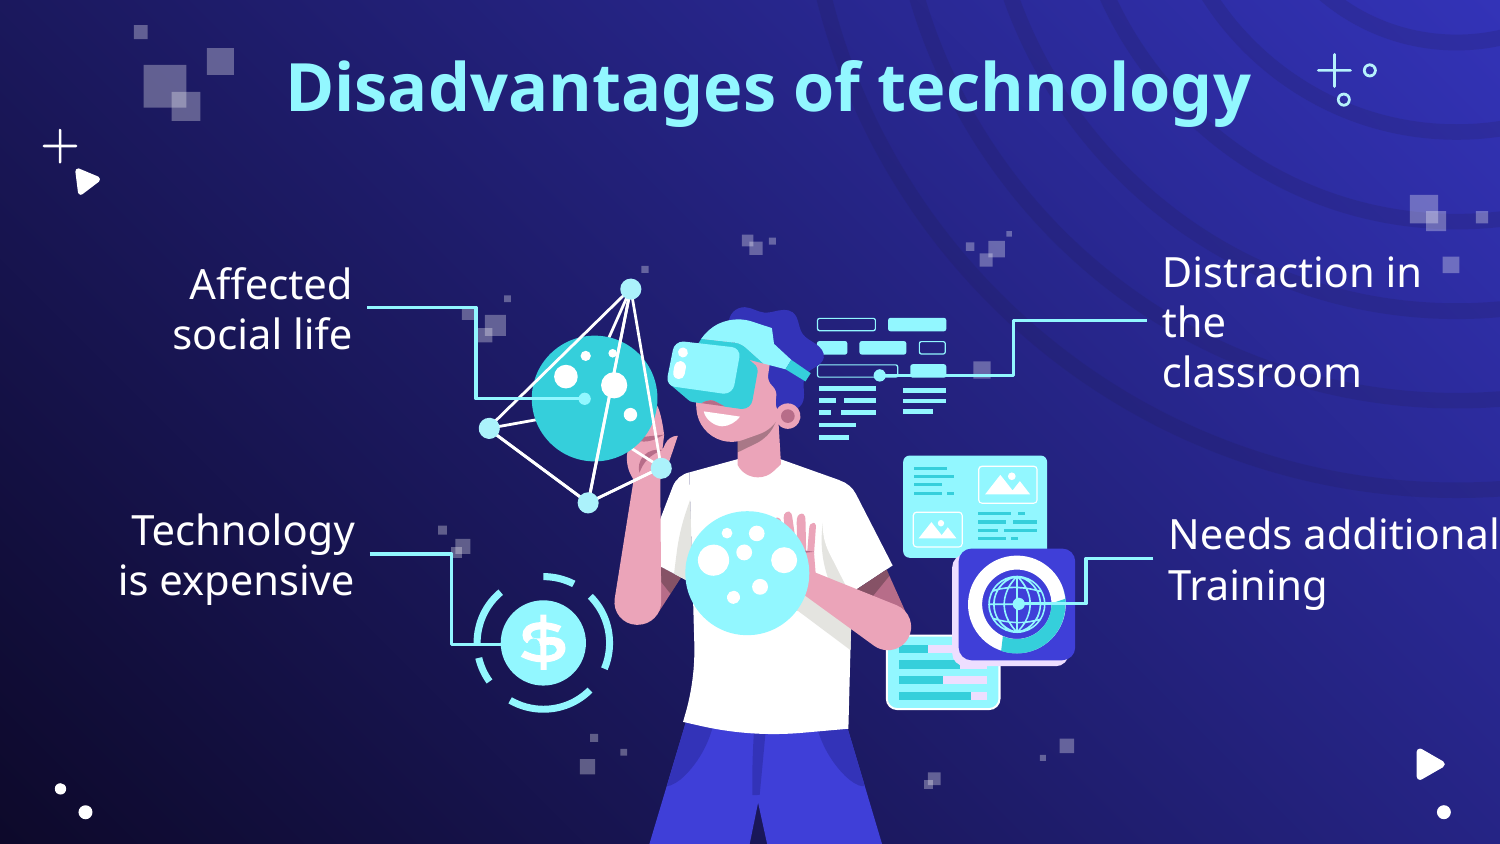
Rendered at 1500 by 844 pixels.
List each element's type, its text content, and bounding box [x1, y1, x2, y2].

title Disadvantages of technology [136, 45, 1401, 125]
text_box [1018, 514, 1500, 605]
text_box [437, 230, 1076, 844]
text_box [0, 510, 534, 645]
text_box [879, 276, 1442, 376]
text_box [119, 264, 585, 400]
